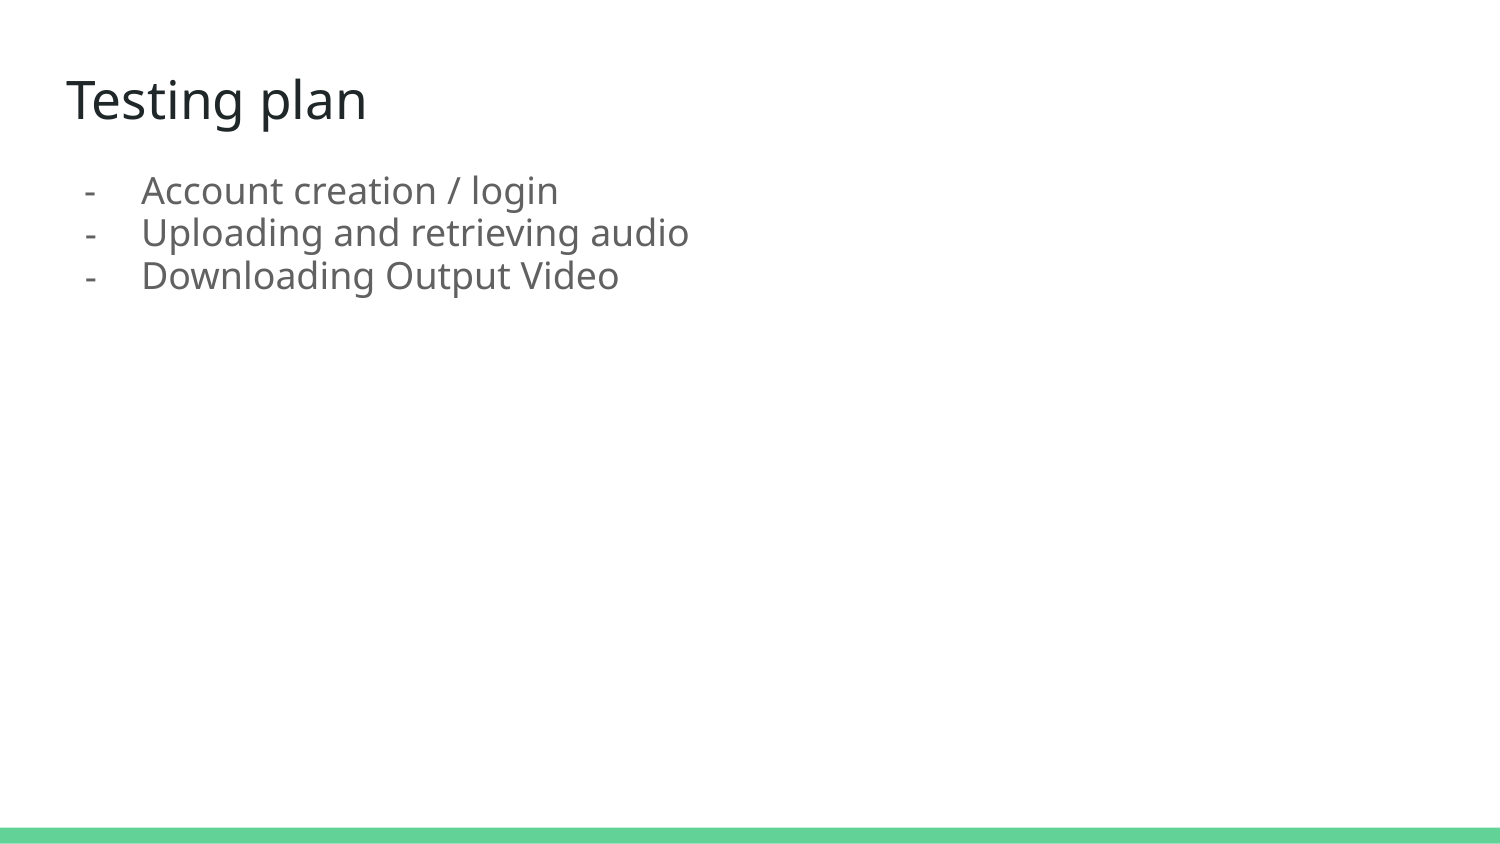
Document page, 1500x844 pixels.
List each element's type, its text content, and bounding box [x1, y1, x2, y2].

title Testing plan [51, 51, 1449, 146]
list Account creation / login Uploading and retrieving audio Downloading Output Video [51, 155, 1411, 785]
